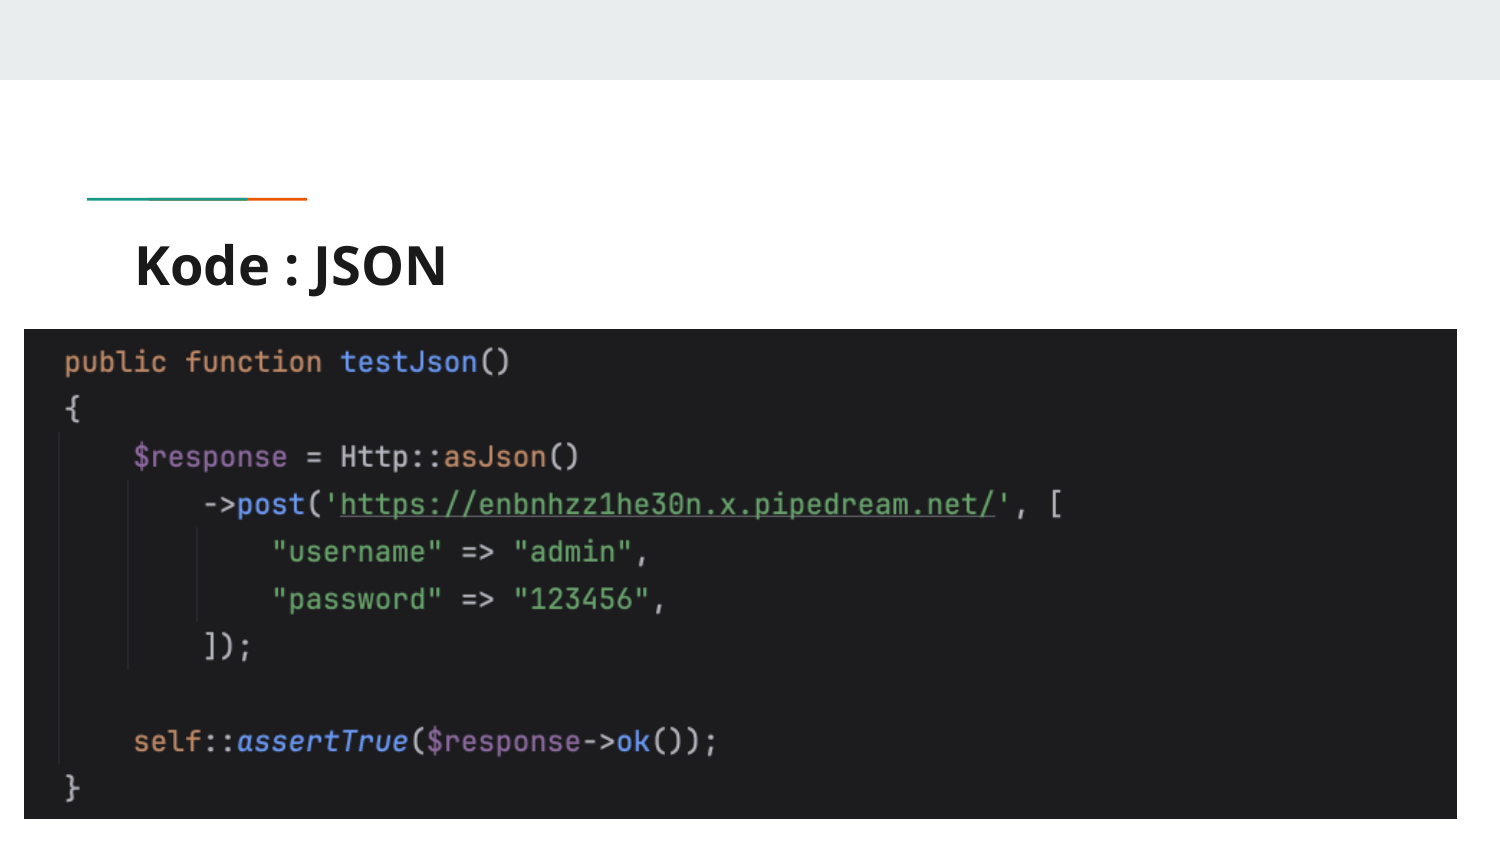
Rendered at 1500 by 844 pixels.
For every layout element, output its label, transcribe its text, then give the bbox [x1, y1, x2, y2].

title Kode : JSON [119, 216, 1381, 305]
picture [24, 328, 1457, 819]
